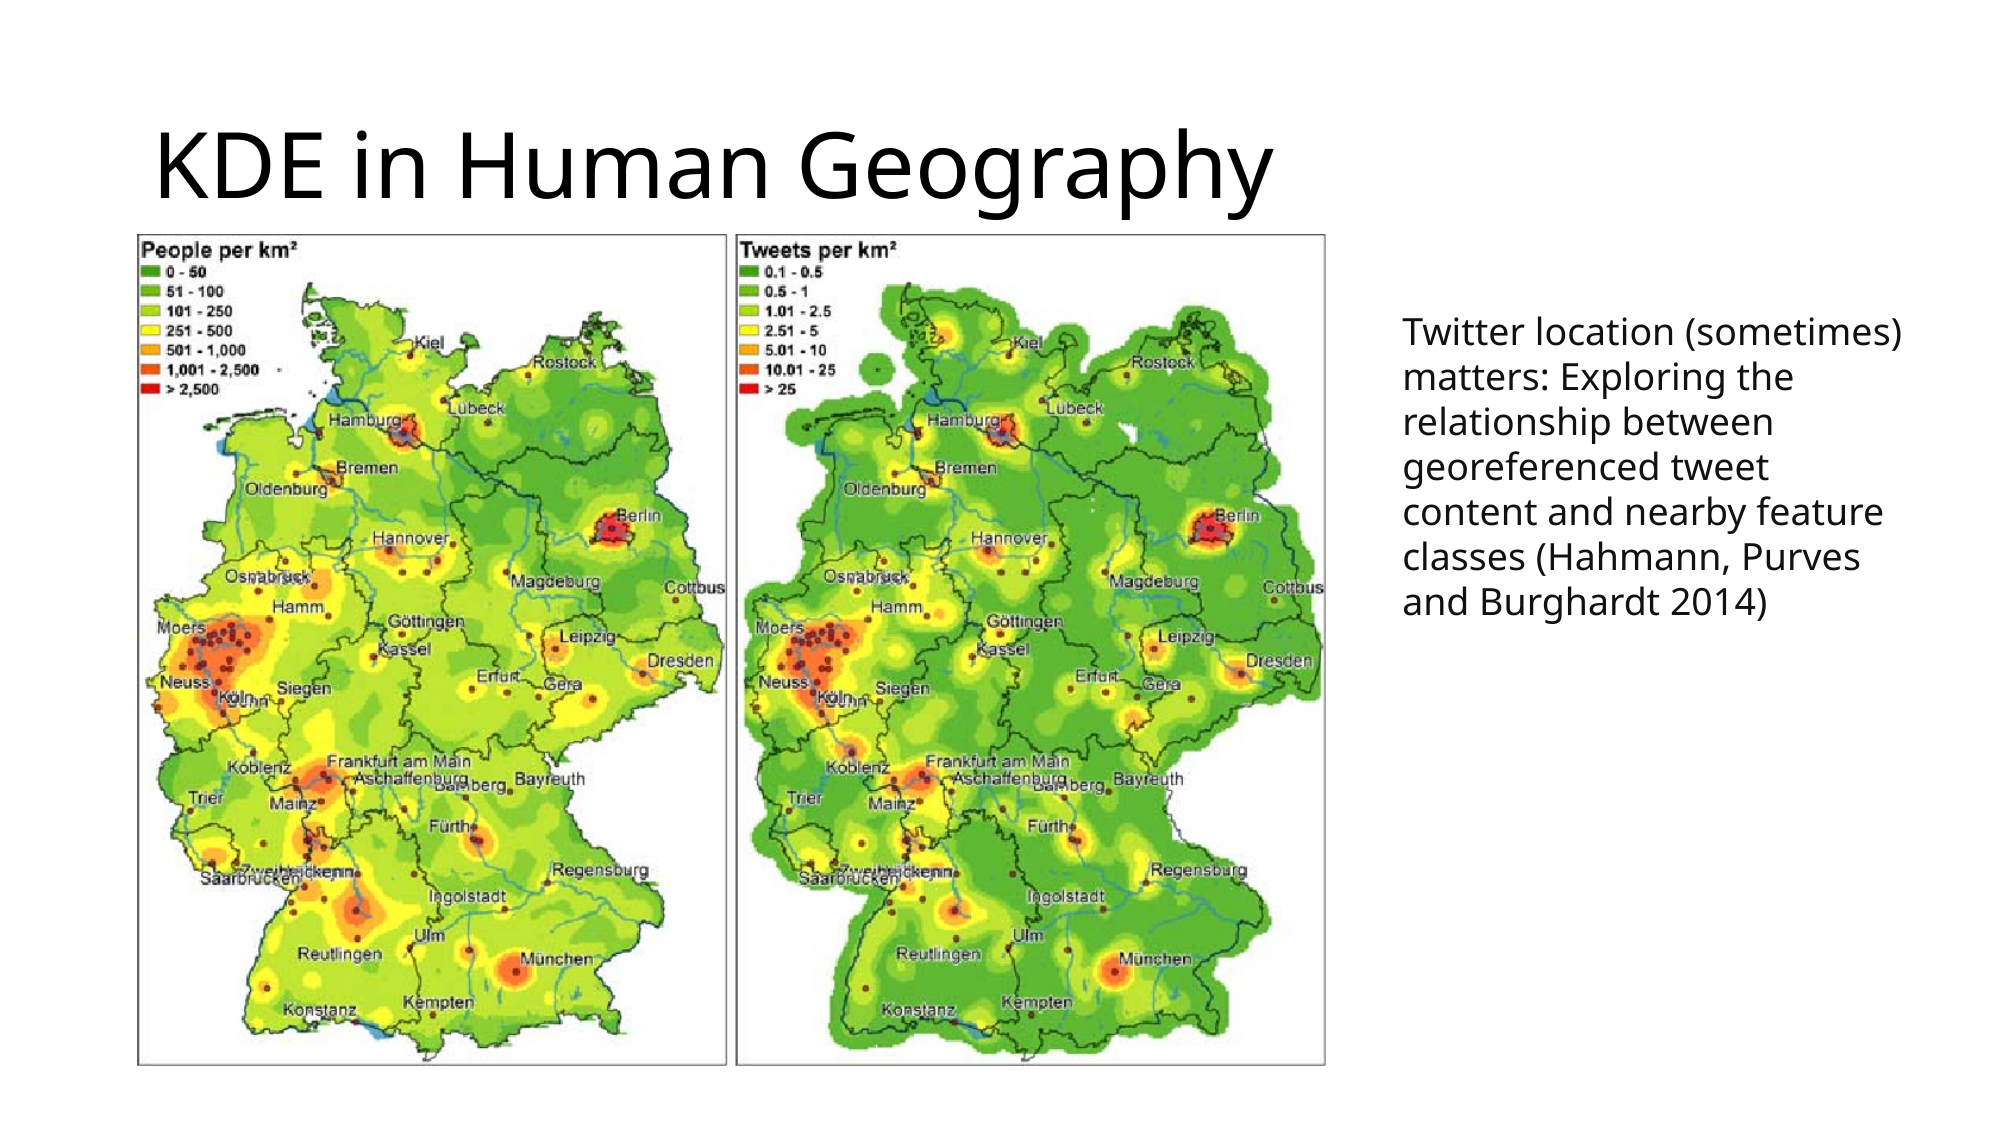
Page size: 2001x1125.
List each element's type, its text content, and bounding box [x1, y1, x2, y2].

title KDE in Human Geography [137, 59, 1863, 278]
picture [137, 233, 1327, 1066]
text_box Twitter location (sometimes) matters: Exploring the relationship between georeferenced tweet content and nearby feature classes (Hahmann, Purves and Burghardt 2014) [1387, 300, 1926, 631]
